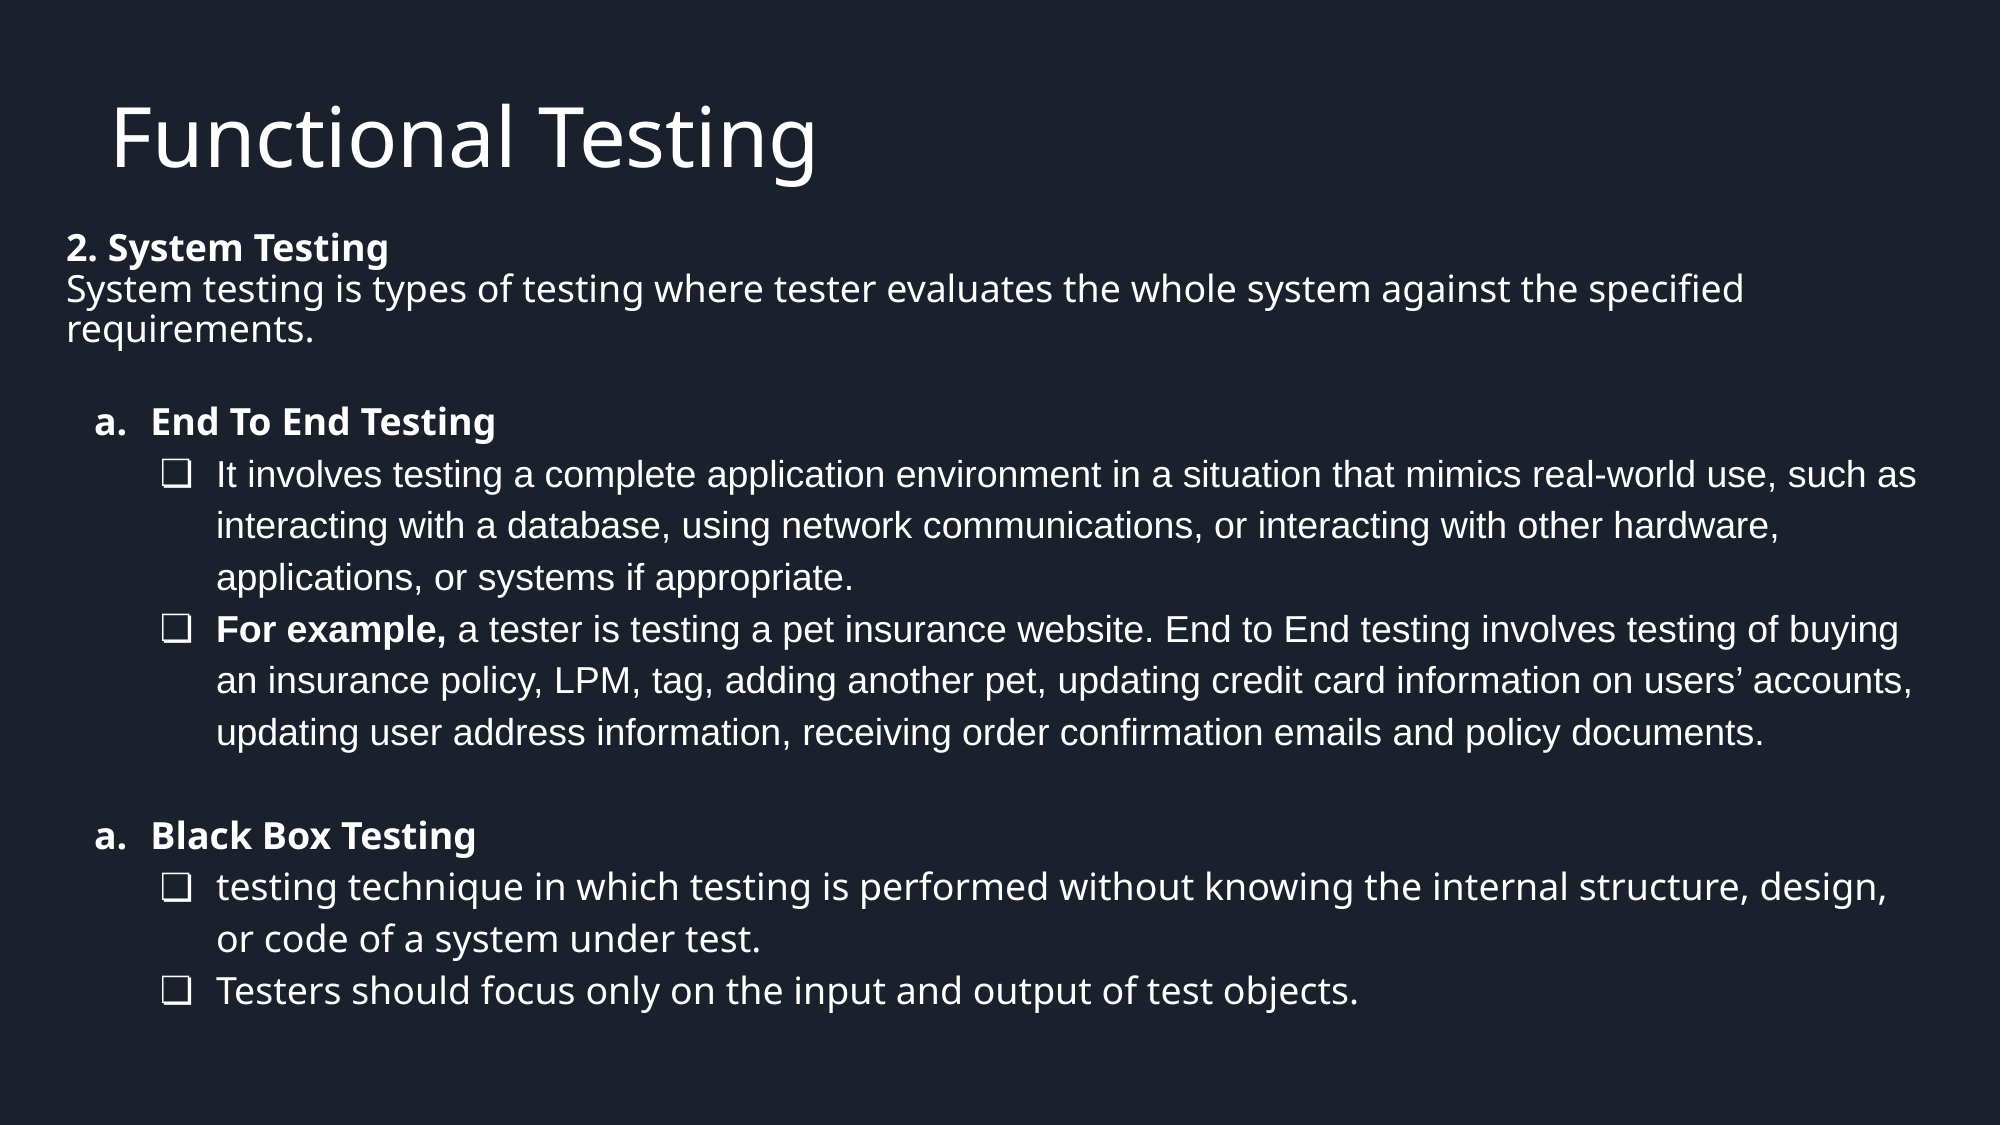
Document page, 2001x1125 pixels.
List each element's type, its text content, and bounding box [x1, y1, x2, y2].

list 2. System Testing System testing is types of testing where tester evaluates the whole system against the specified requirements. End To End Testing It involves testing a complete application environment in a situation that mimics real-world use, such as interacting with a database, using network communications, or interacting with other hardware, applications, or systems if appropriate. For example, a tester is testing a pet insurance website. End to End testing involves testing of buying an insurance policy, LPM, tag, adding another pet, updating credit card information on users’ accounts, updating user address information, receiving order confirmation emails and policy documents. Black Box Testing testing technique in which testing is performed without knowing the internal structure, design, or code of a system under test. Testers should focus only on the input and output of test objects. [51, 221, 1934, 1053]
title Functional Testing [51, 53, 1934, 194]
